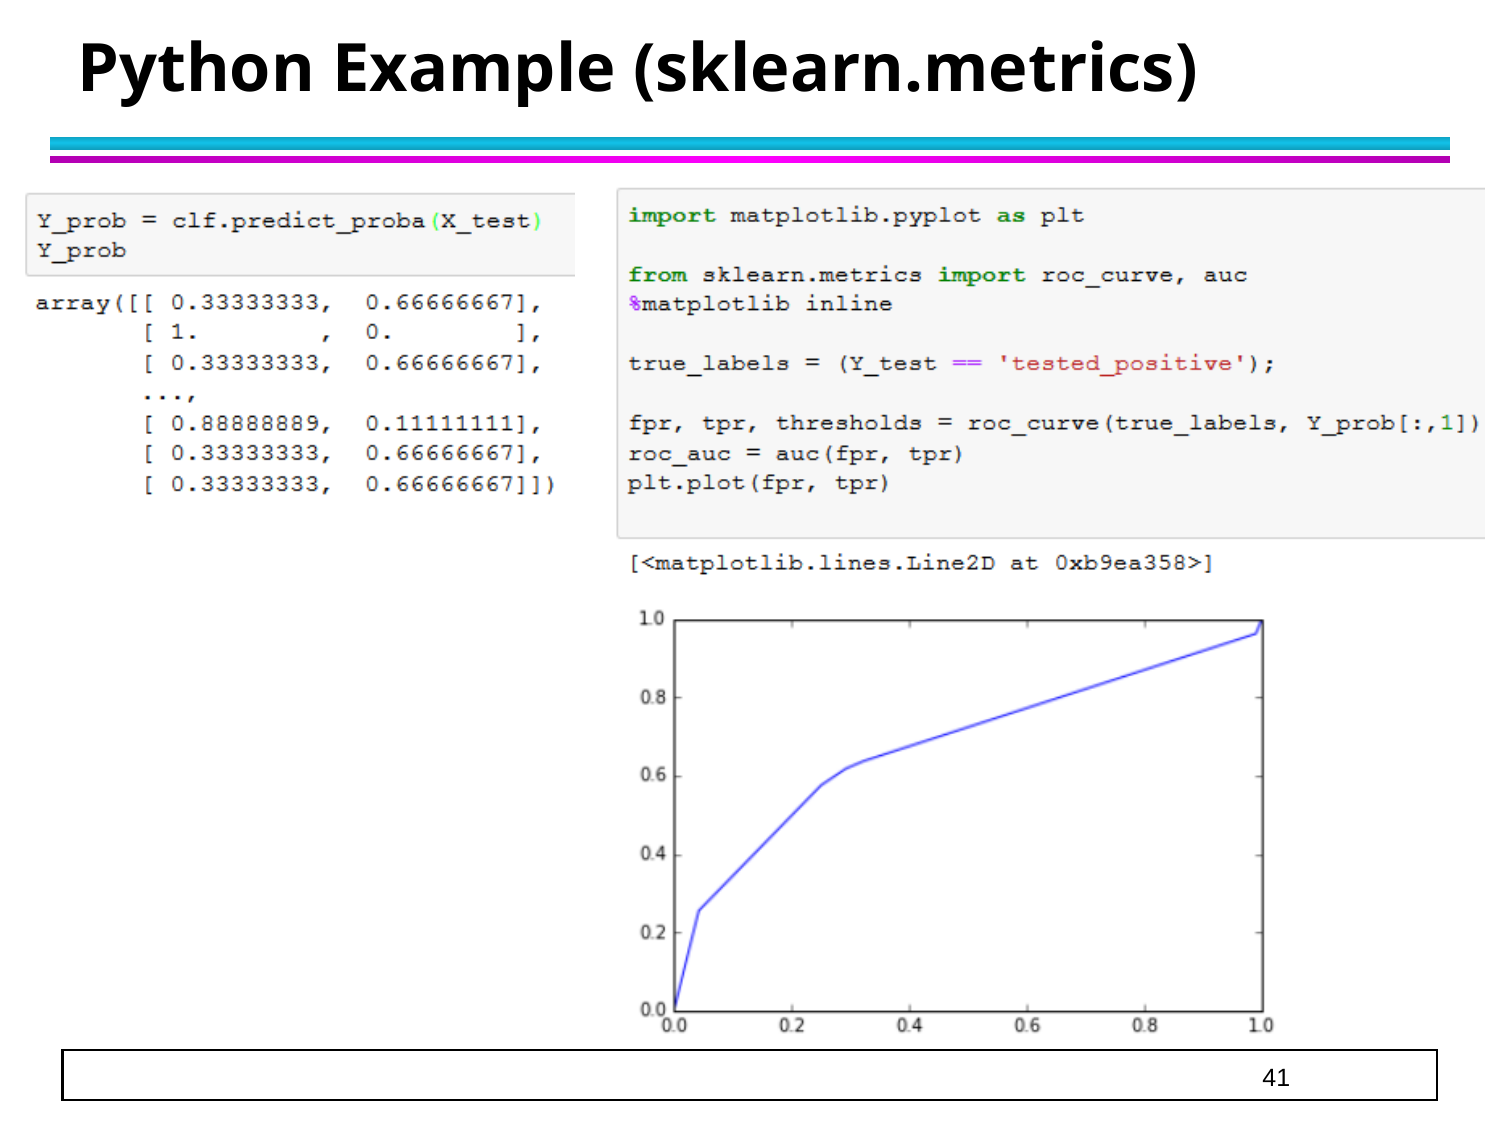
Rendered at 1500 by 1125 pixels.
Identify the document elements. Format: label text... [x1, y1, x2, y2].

picture [24, 190, 576, 507]
picture [612, 185, 1485, 1049]
title Python Example (sklearn.metrics) [62, 24, 1421, 113]
